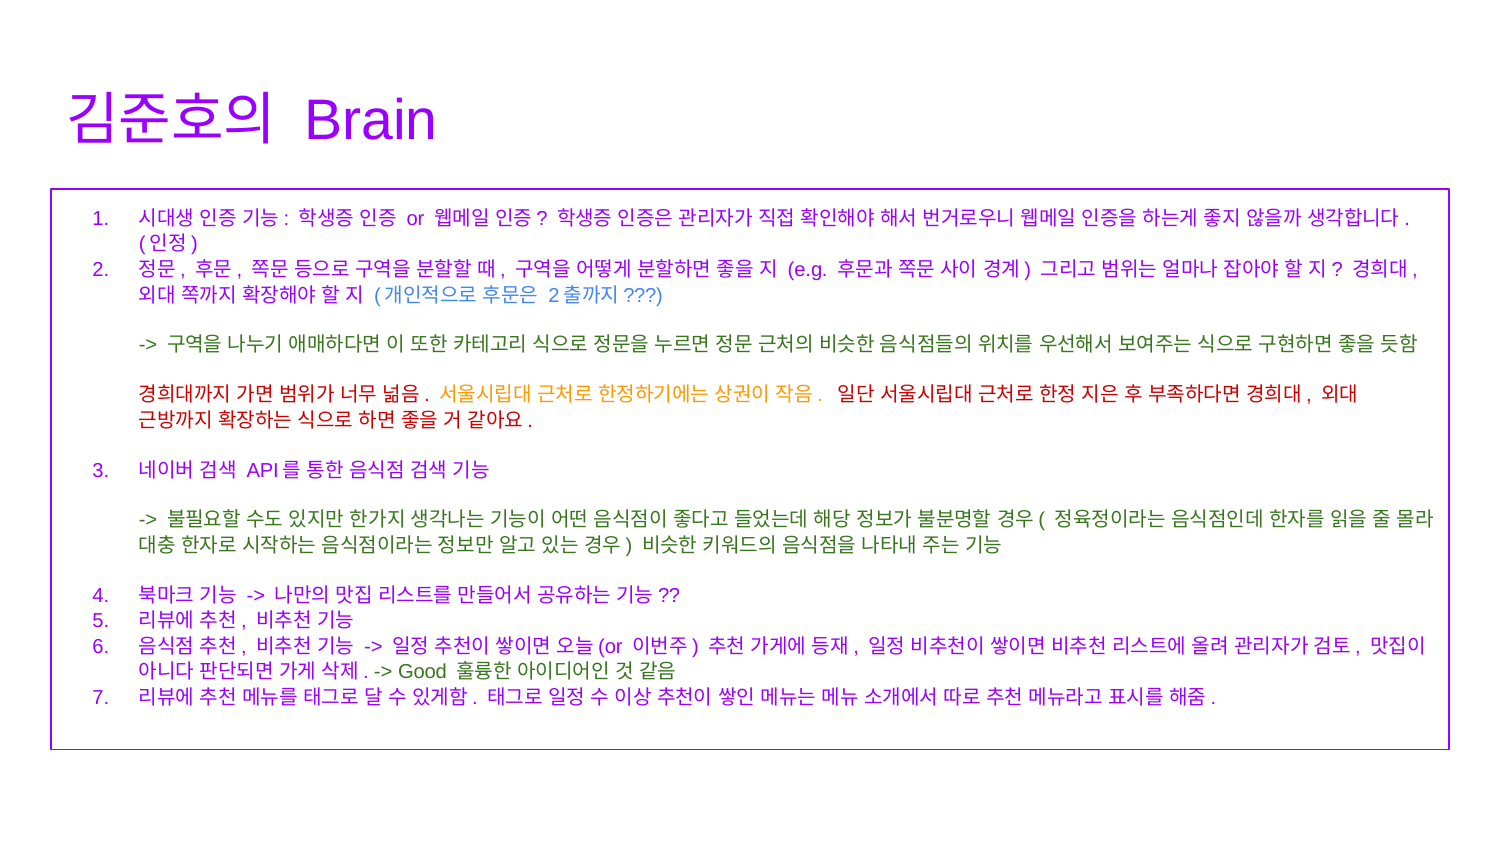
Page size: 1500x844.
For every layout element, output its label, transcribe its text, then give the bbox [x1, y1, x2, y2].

title 김준호의 Brain [51, 72, 1449, 167]
list 시대생 인증 기능: 학생증 인증 or 웹메일 인증? 학생증 인증은 관리자가 직접 확인해야 해서 번거로우니 웹메일 인증을 하는게 좋지 않을까 생각합니다.(인정) 정문, 후문, 쪽문 등으로 구역을 분할할 때, 구역을 어떻게 분할하면 좋을 지 (e.g. 후문과 쪽문 사이 경계) 그리고 범위는 얼마나 잡아야 할 지? 경희대, 외대 쪽까지 확장해야 할 지 (개인적으로 후문은 2출까지???) -> 구역을 나누기 애매하다면 이 또한 카테고리 식으로 정문을 누르면 정문 근처의 비슷한 음식점들의 위치를 우선해서 보여주는 식으로 구현하면 좋을 듯함 경희대까지 가면 범위가 너무 넒음. 서울시립대 근처로 한정하기에는 상권이 작음. 일단 서울시립대 근처로 한정 지은 후 부족하다면 경희대, 외대 근방까지 확장하는 식으로 하면 좋을 거 같아요. 네이버 검색 API를 통한 음식점 검색 기능 -> 불필요할 수도 있지만 한가지 생각나는 기능이 어떤 음식점이 좋다고 들었는데 해당 정보가 불분명할 경우( 정육정이라는 음식점인데 한자를 읽을 줄 몰라 대충 한자로 시작하는 음식점이라는 정보만 알고 있는 경우) 비슷한 키워드의 음식점을 나타내 주는 기능 북마크 기능 -> 나만의 맛집 리스트를 만들어서 공유하는 기능?? 리뷰에 추천, 비추천 기능 음식점 추천, 비추천 기능 -> 일정 추천이 쌓이면 오늘(or 이번주) 추천 가게에 등재, 일정 비추천이 쌓이면 비추천 리스트에 올려 관리자가 검토, 맛집이 아니다 판단되면 가게 삭제. -> Good 훌륭한 아이디어인 것 같음 리뷰에 추천 메뉴를 태그로 달 수 있게함. 태그로 일정 수 이상 추천이 쌓인 메뉴는 메뉴 소개에서 따로 추천 메뉴라고 표시를 해줌. [51, 189, 1449, 750]
